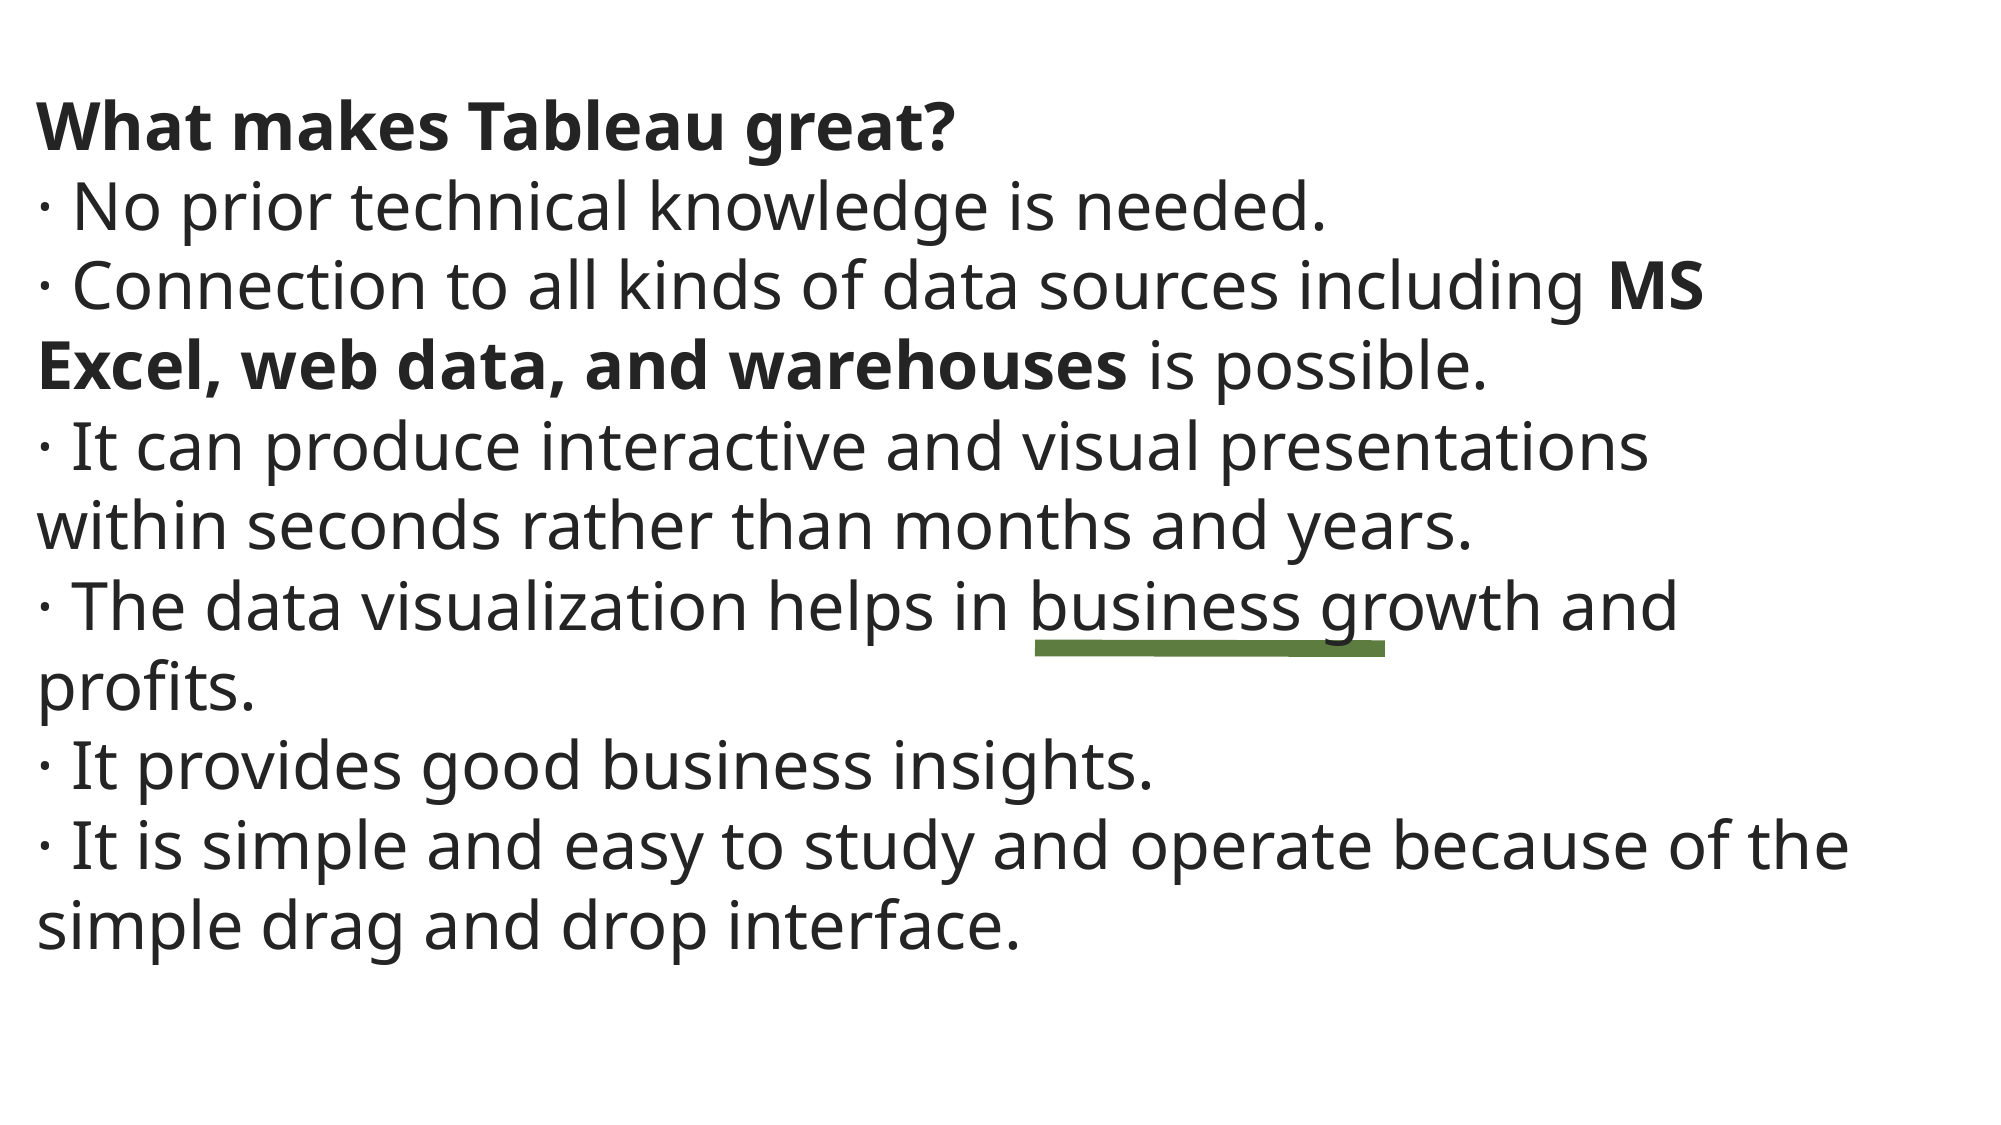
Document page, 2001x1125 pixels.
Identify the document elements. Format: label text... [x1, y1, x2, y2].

text_box What makes Tableau great? · No prior technical knowledge is needed. · Connection to all kinds of data sources including MS Excel, web data, and warehouses is possible. · It can produce interactive and visual presentations within seconds rather than months and years. · The data visualization helps in business growth and profits. · It provides good business insights. · It is simple and easy to study and operate because of the simple drag and drop interface. [21, 76, 1877, 971]
